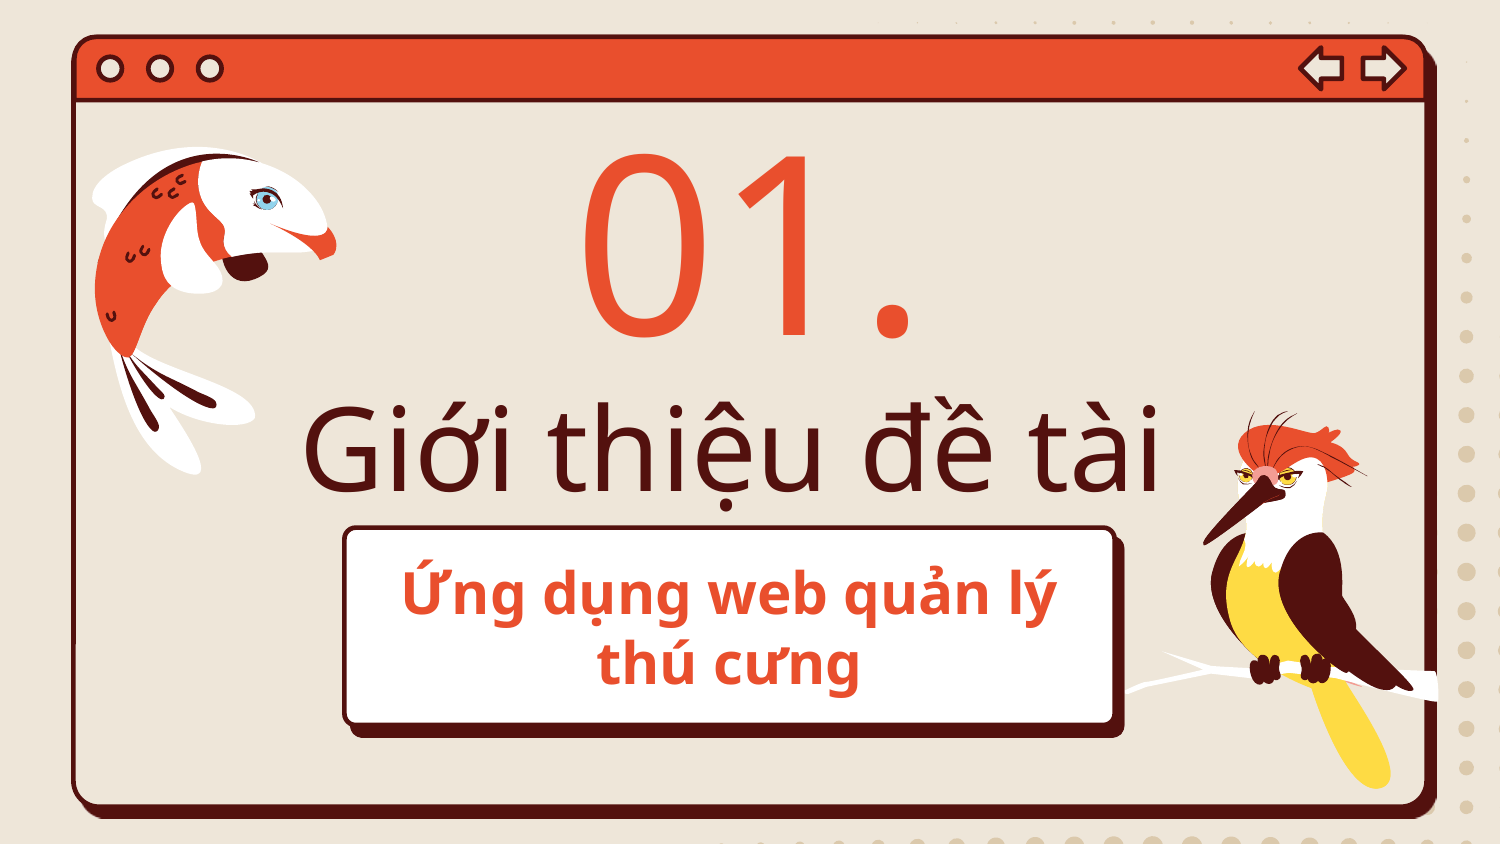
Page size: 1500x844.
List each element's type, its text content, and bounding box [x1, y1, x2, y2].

text_box [344, 527, 1098, 726]
subtitle Ứng dụng web quản lý thú cưng [369, 541, 1090, 711]
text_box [91, 109, 344, 495]
text_box [1363, 47, 1405, 90]
title 01. [472, 118, 1028, 352]
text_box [1103, 410, 1440, 798]
text_box [1300, 47, 1342, 90]
title Giới thiệu đề tài [271, 374, 1193, 515]
